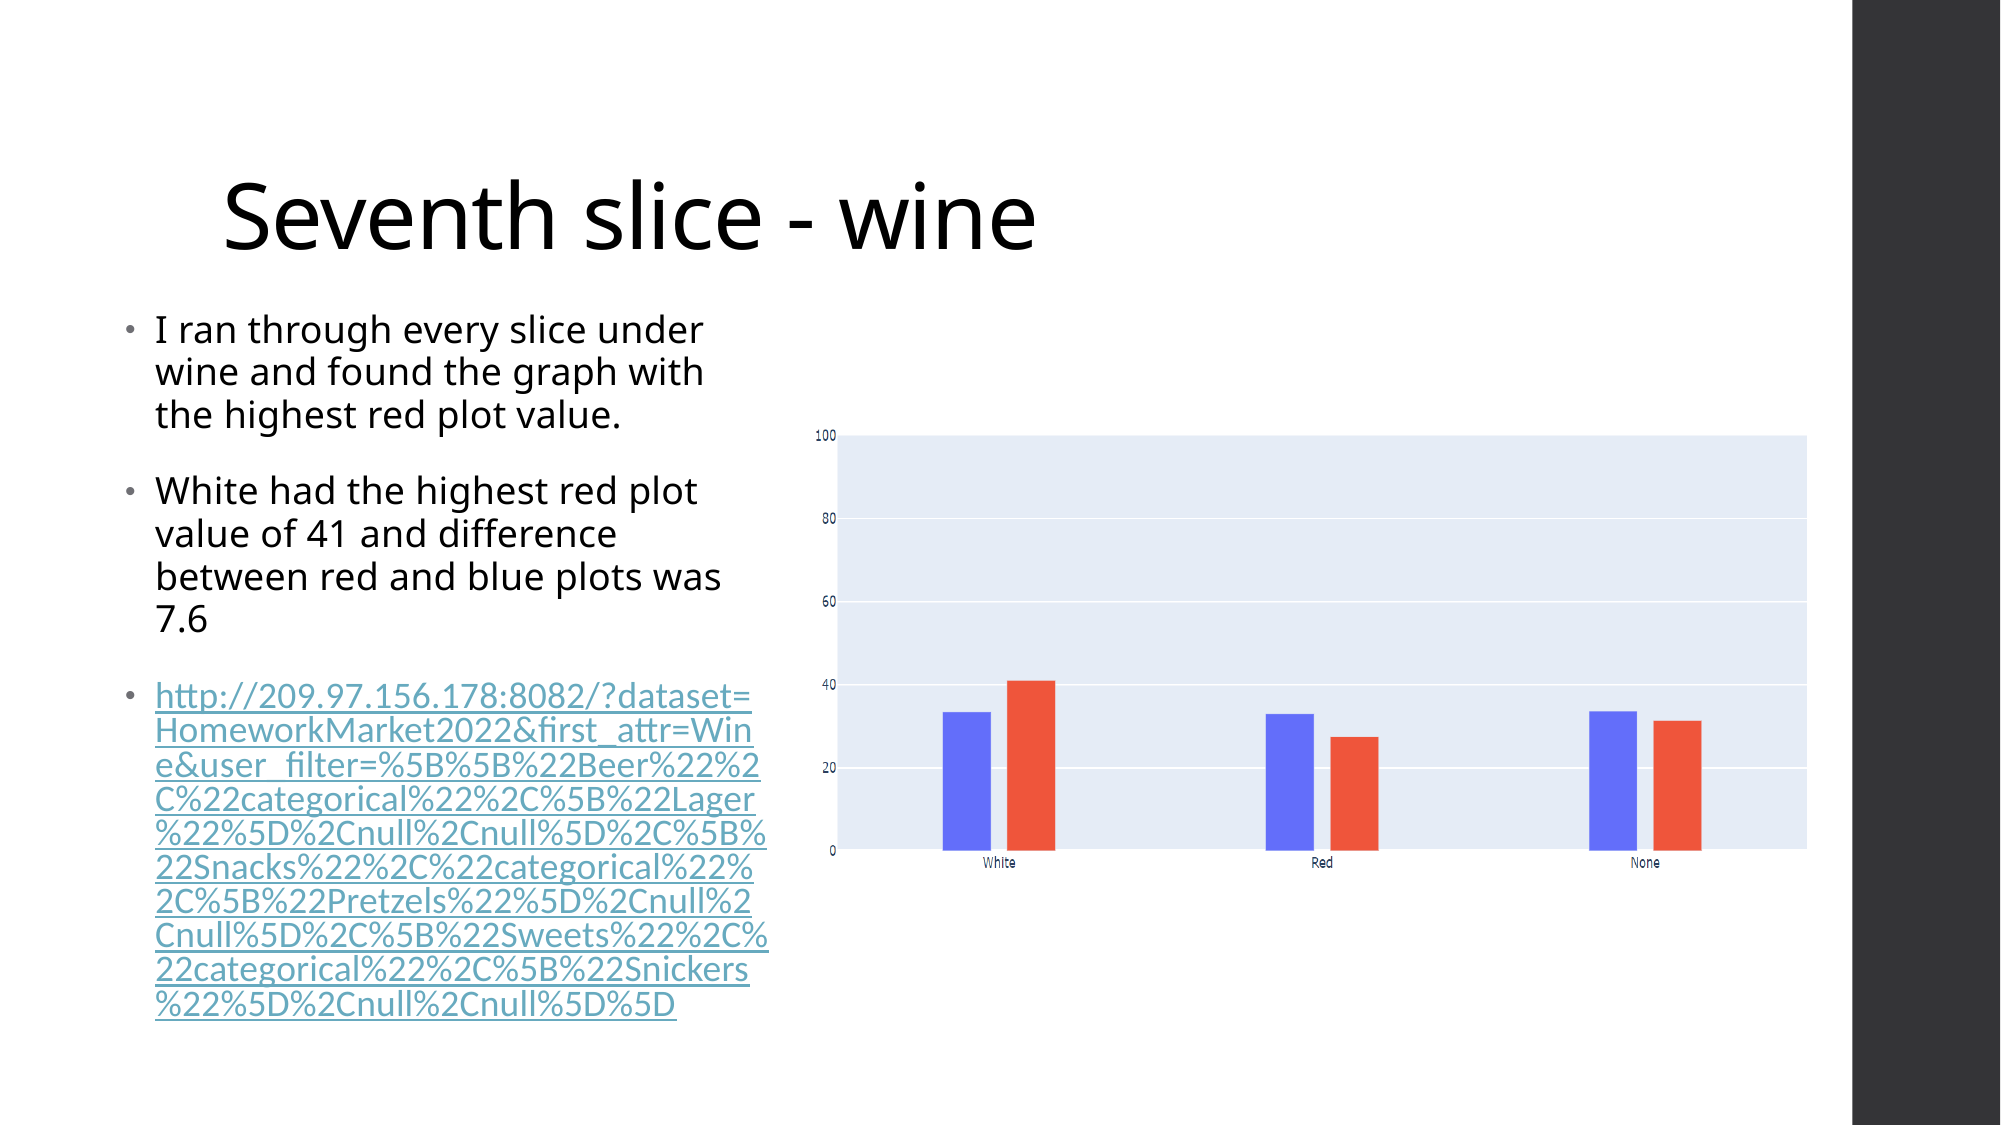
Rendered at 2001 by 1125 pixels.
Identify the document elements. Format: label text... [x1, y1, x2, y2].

title Seventh slice - wine [206, 60, 1797, 278]
picture [785, 397, 1826, 892]
list I ran through every slice under wine and found the graph with the highest red plot value. White had the highest red plot value of 41 and difference between red and blue plots was 7.6 http://209.97.156.178:8082/?dataset=HomeworkMarket2022&first_attr=Wine&user_filter=%5B%5B%22Beer%22%2C%22categorical%22%2C%5B%22Lager%22%5D%2Cnull%2Cnull%5D%2C%5B%22Snacks%22%2C%22categorical%22%2C%5B%22Pretzels%22%5D%2Cnull%2Cnull%5D%2C%5B%22Sweets%22%2C%22categorical%22%2C%5B%22Snickers%22%5D%2Cnull%2Cnull%5D%5D [110, 301, 786, 1016]
